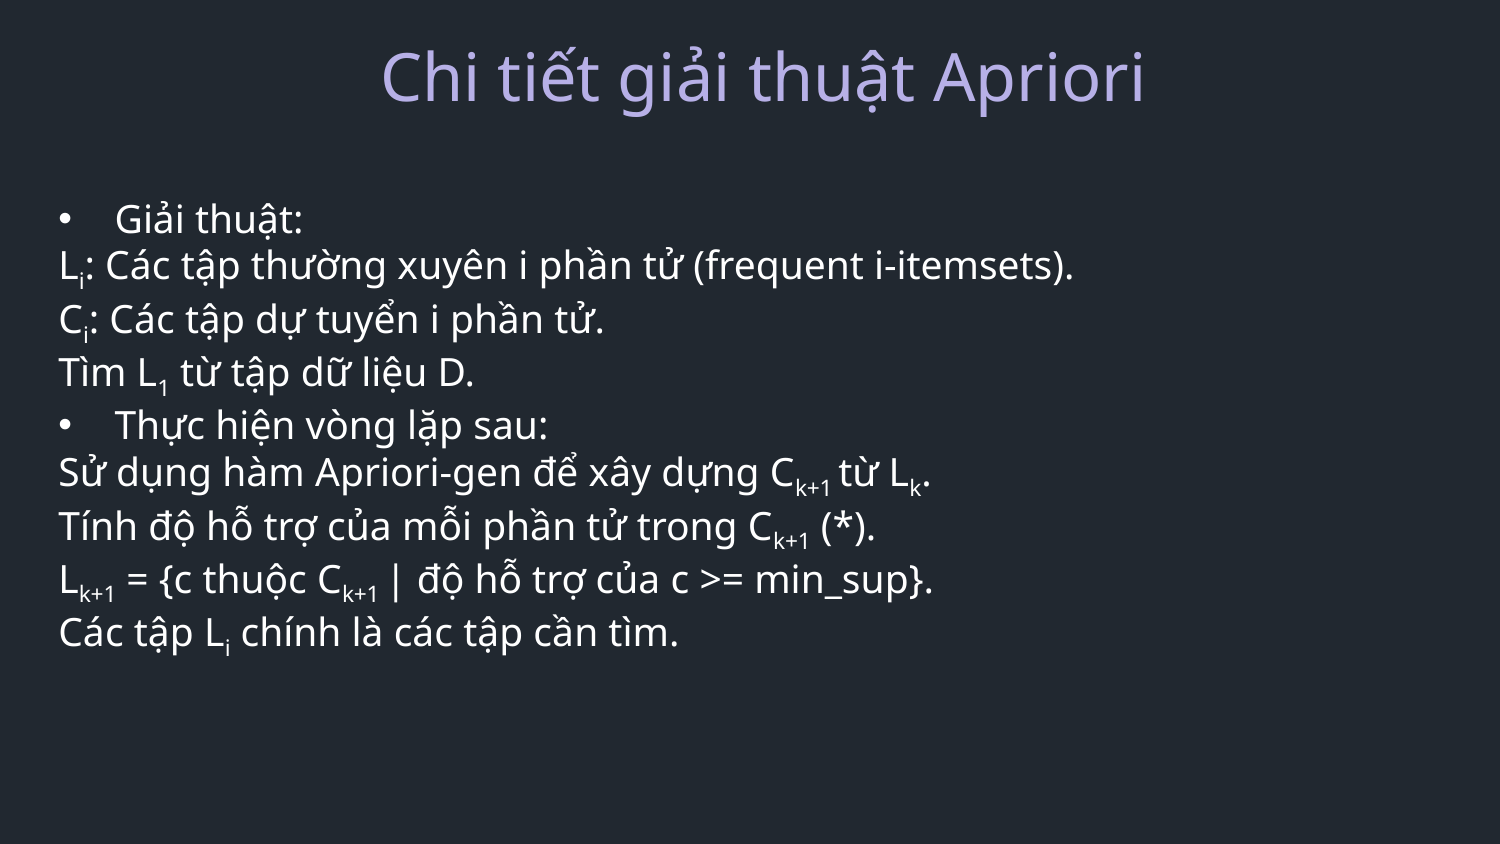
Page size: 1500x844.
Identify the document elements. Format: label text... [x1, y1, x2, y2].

text_box Giải thuật: Li: Các tập thường xuyên i phần tử (frequent i-itemsets). Ci: Các tập dự tuyển i phần tử. Tìm L1 từ tập dữ liệu D. Thực hiện vòng lặp sau: Sử dụng hàm Apriori-gen để xây dựng Ck+1 từ Lk. Tính độ hỗ trợ của mỗi phần tử trong Ck+1 (*). Lk+1 = {c thuộc Ck+1 | độ hỗ trợ của c >= min_sup}. Các tập Li chính là các tập cần tìm. [43, 186, 1425, 669]
text_box Chi tiết giải thuật Apriori [365, 27, 1163, 123]
